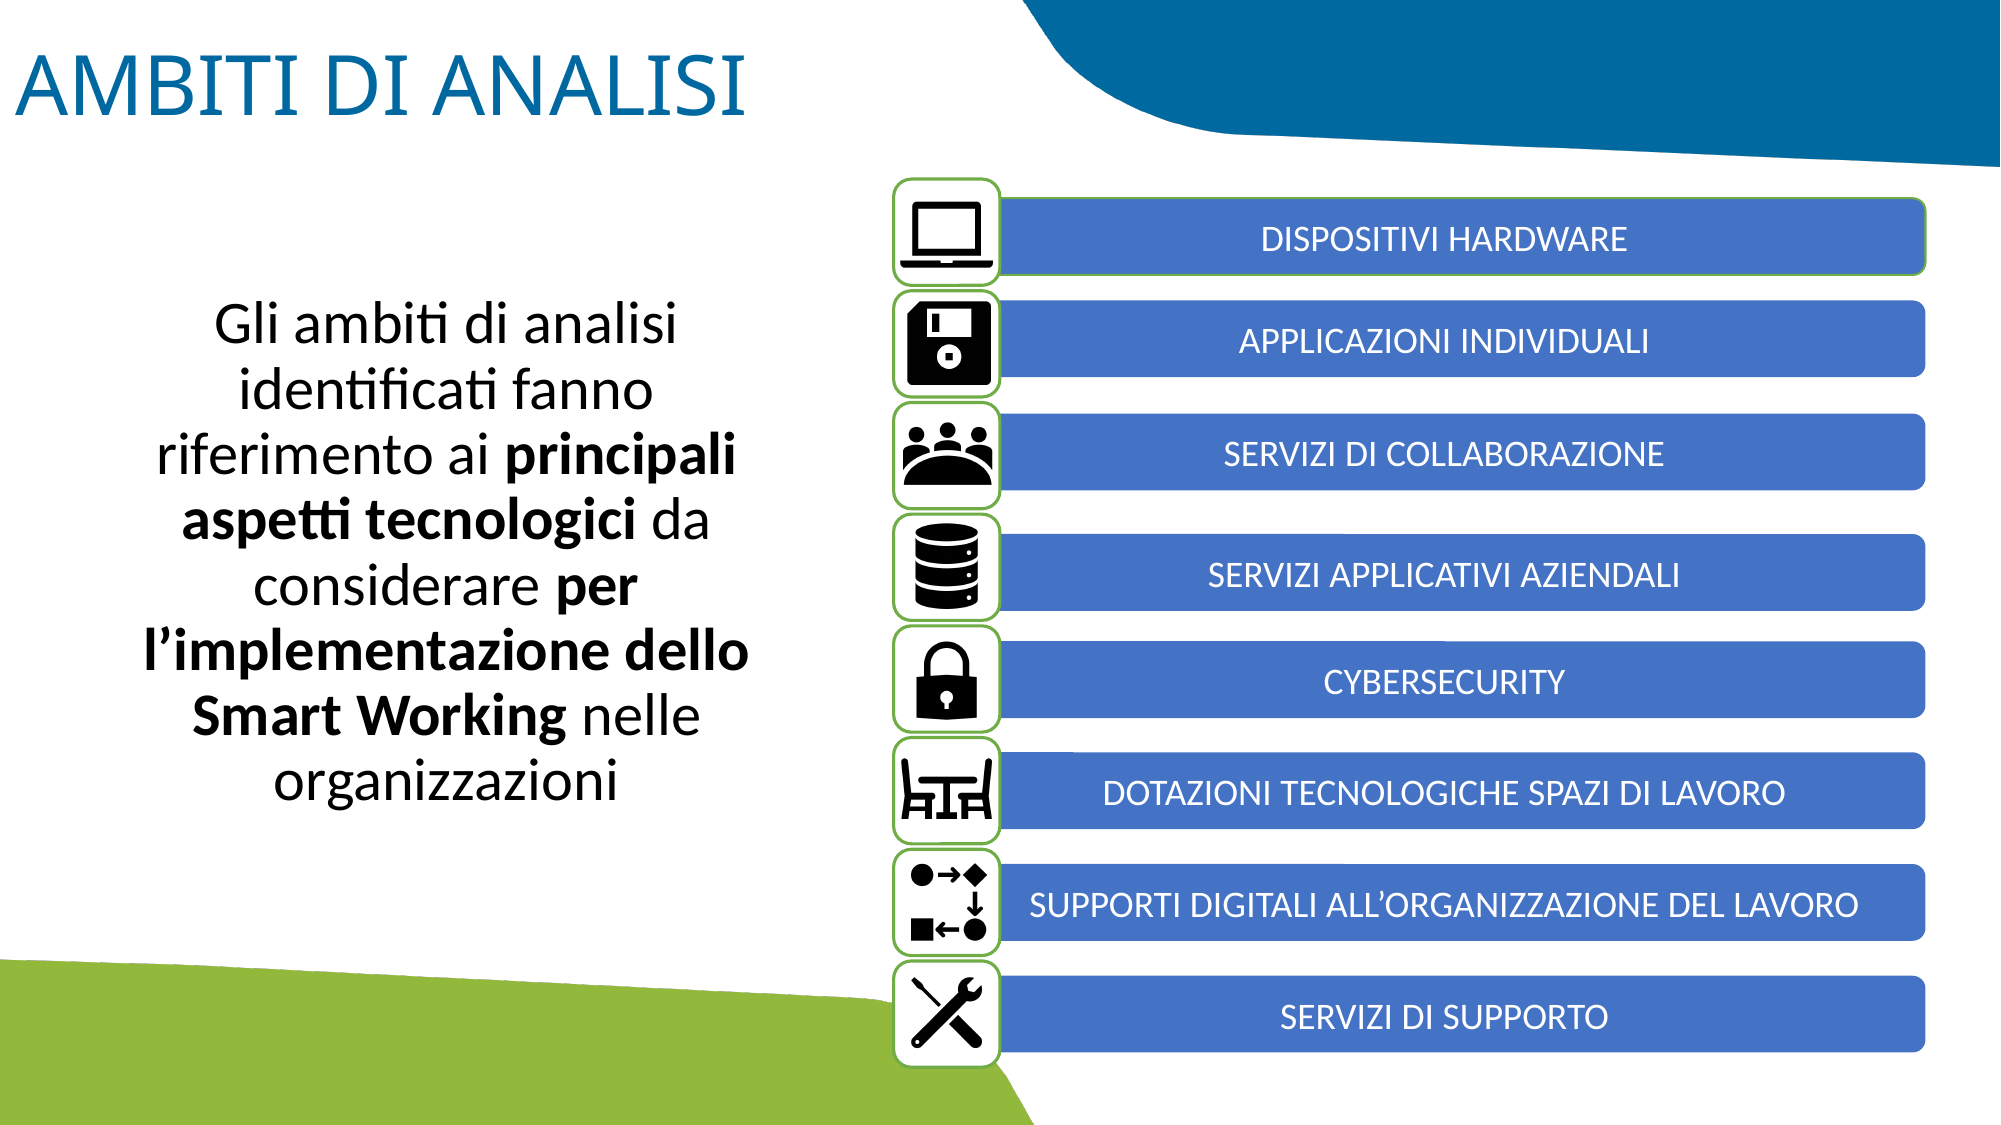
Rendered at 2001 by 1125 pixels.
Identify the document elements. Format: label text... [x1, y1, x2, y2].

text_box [893, 179, 898, 284]
text_box [1220, 731, 1956, 1085]
picture [893, 512, 1000, 620]
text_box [893, 402, 1926, 509]
picture [895, 848, 1003, 955]
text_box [893, 625, 1926, 733]
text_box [1008, 290, 1926, 398]
picture [895, 629, 998, 732]
text_box AMBITI DI ANALISI [0, 0, 1725, 198]
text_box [893, 849, 1926, 956]
picture [904, 970, 989, 1055]
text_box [893, 737, 1926, 844]
picture [890, 178, 1008, 507]
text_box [994, 179, 1926, 286]
picture [891, 733, 1001, 843]
picture [1725, 156, 2000, 184]
list Gli ambiti di analisi identificati fanno riferimento ai principali aspetti tecnologici da considerare per l’implementazione dello Smart Working nelle organizzazioni [99, 275, 795, 831]
picture [0, 952, 1061, 1125]
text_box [893, 514, 1926, 621]
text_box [893, 960, 1926, 1068]
